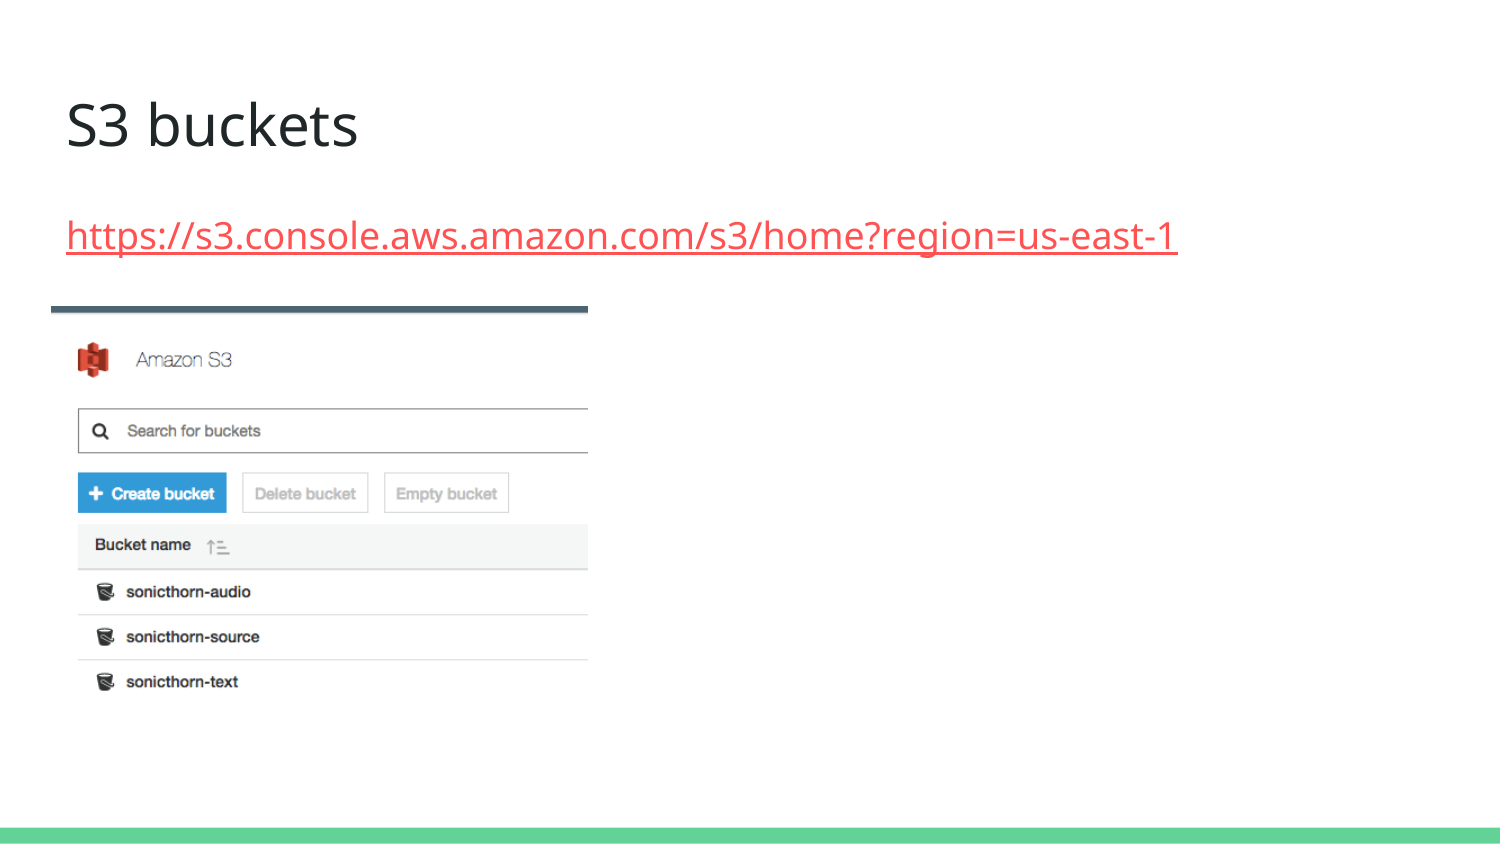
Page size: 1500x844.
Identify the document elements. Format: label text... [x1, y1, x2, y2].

list https://s3.console.aws.amazon.com/s3/home?region=us-east-1 [51, 189, 1449, 750]
title S3 buckets [51, 72, 1449, 167]
picture [50, 306, 588, 712]
